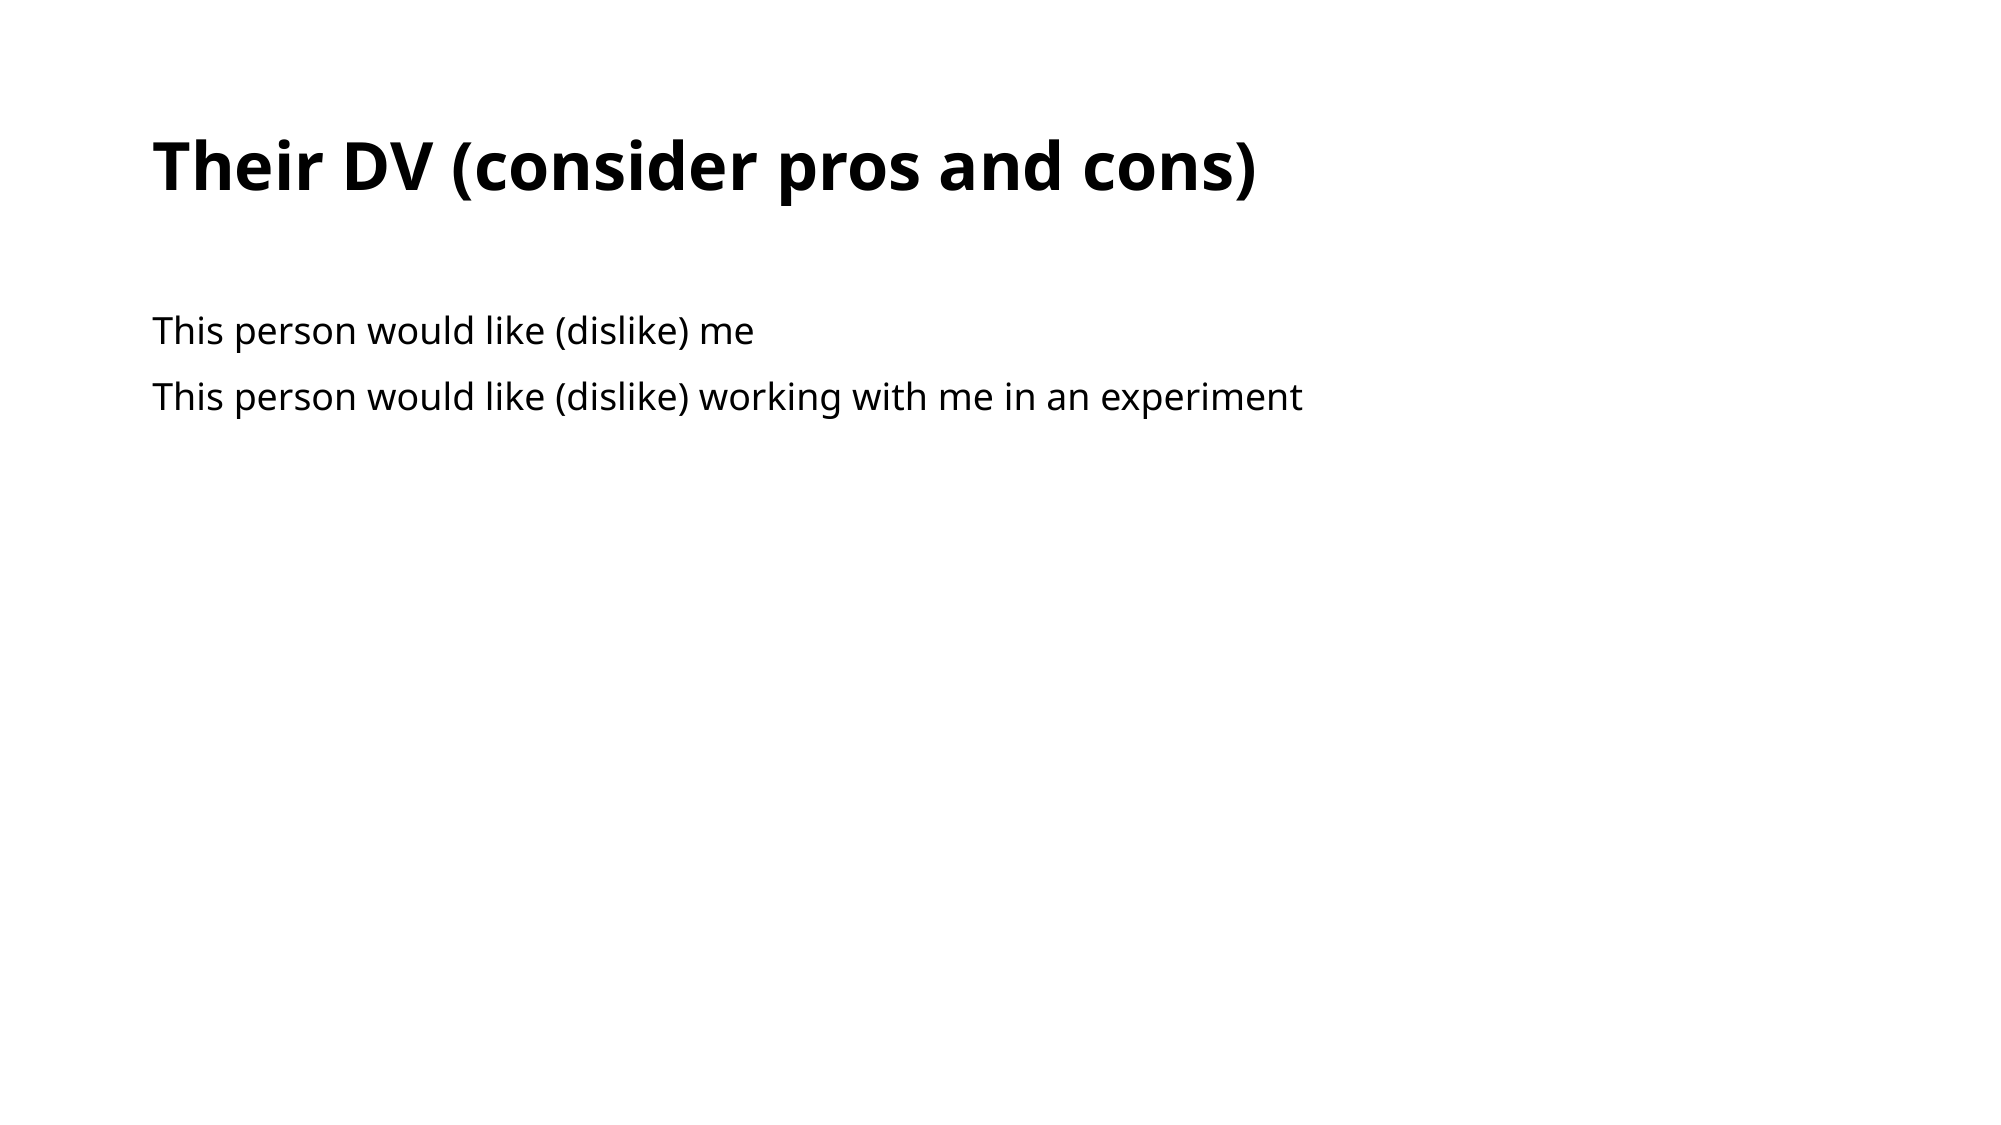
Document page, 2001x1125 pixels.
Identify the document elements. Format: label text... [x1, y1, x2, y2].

list This person would like (dislike) me This person would like (dislike) working with me in an experiment [137, 299, 1863, 1014]
title Their DV (consider pros and cons) [137, 59, 1779, 278]
